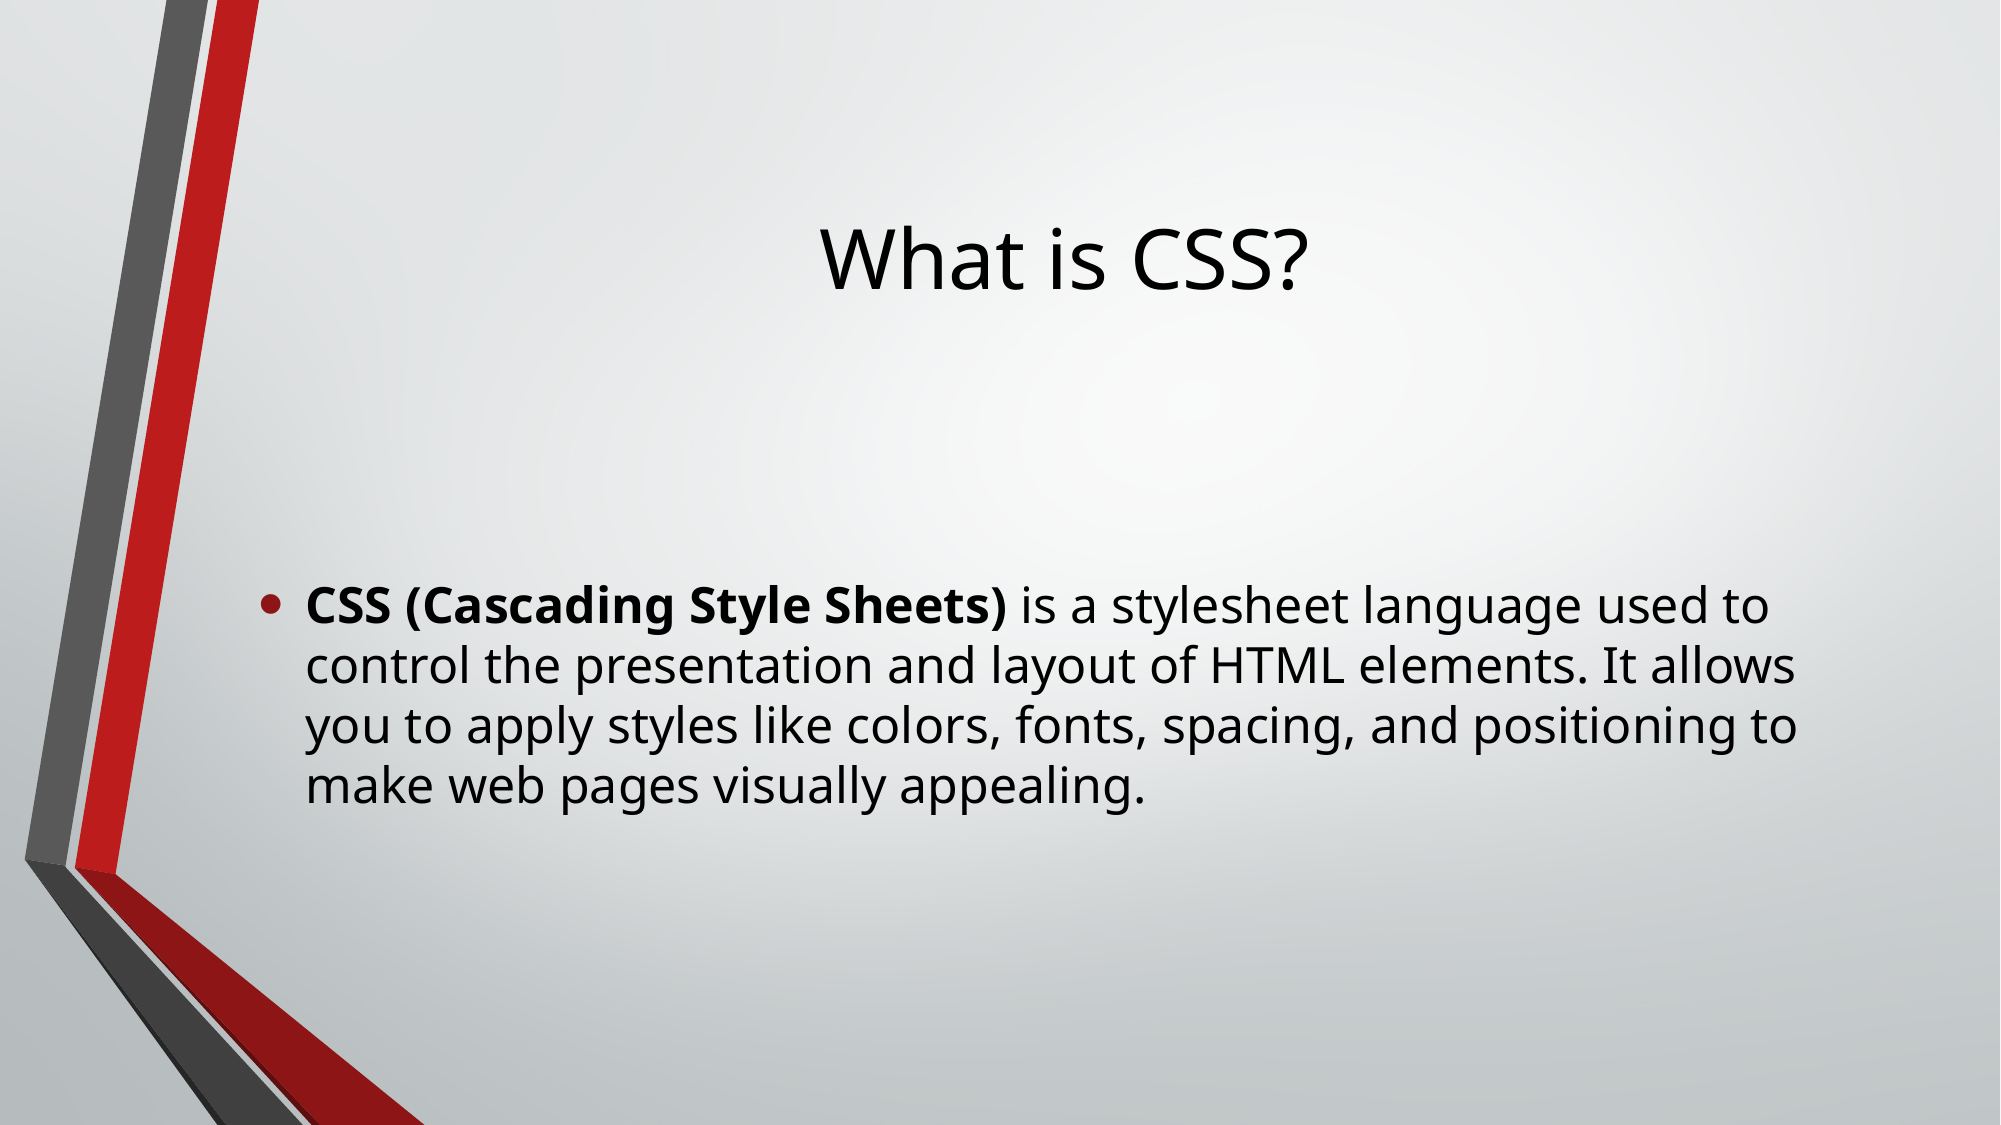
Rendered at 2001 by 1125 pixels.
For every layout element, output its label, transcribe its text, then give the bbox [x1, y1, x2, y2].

list CSS (Cascading Style Sheets) is a stylesheet language used to control the presentation and layout of HTML elements. It allows you to apply styles like colors, fonts, spacing, and positioning to make web pages visually appealing. [243, 437, 1887, 950]
title What is CSS? [243, 112, 1887, 400]
